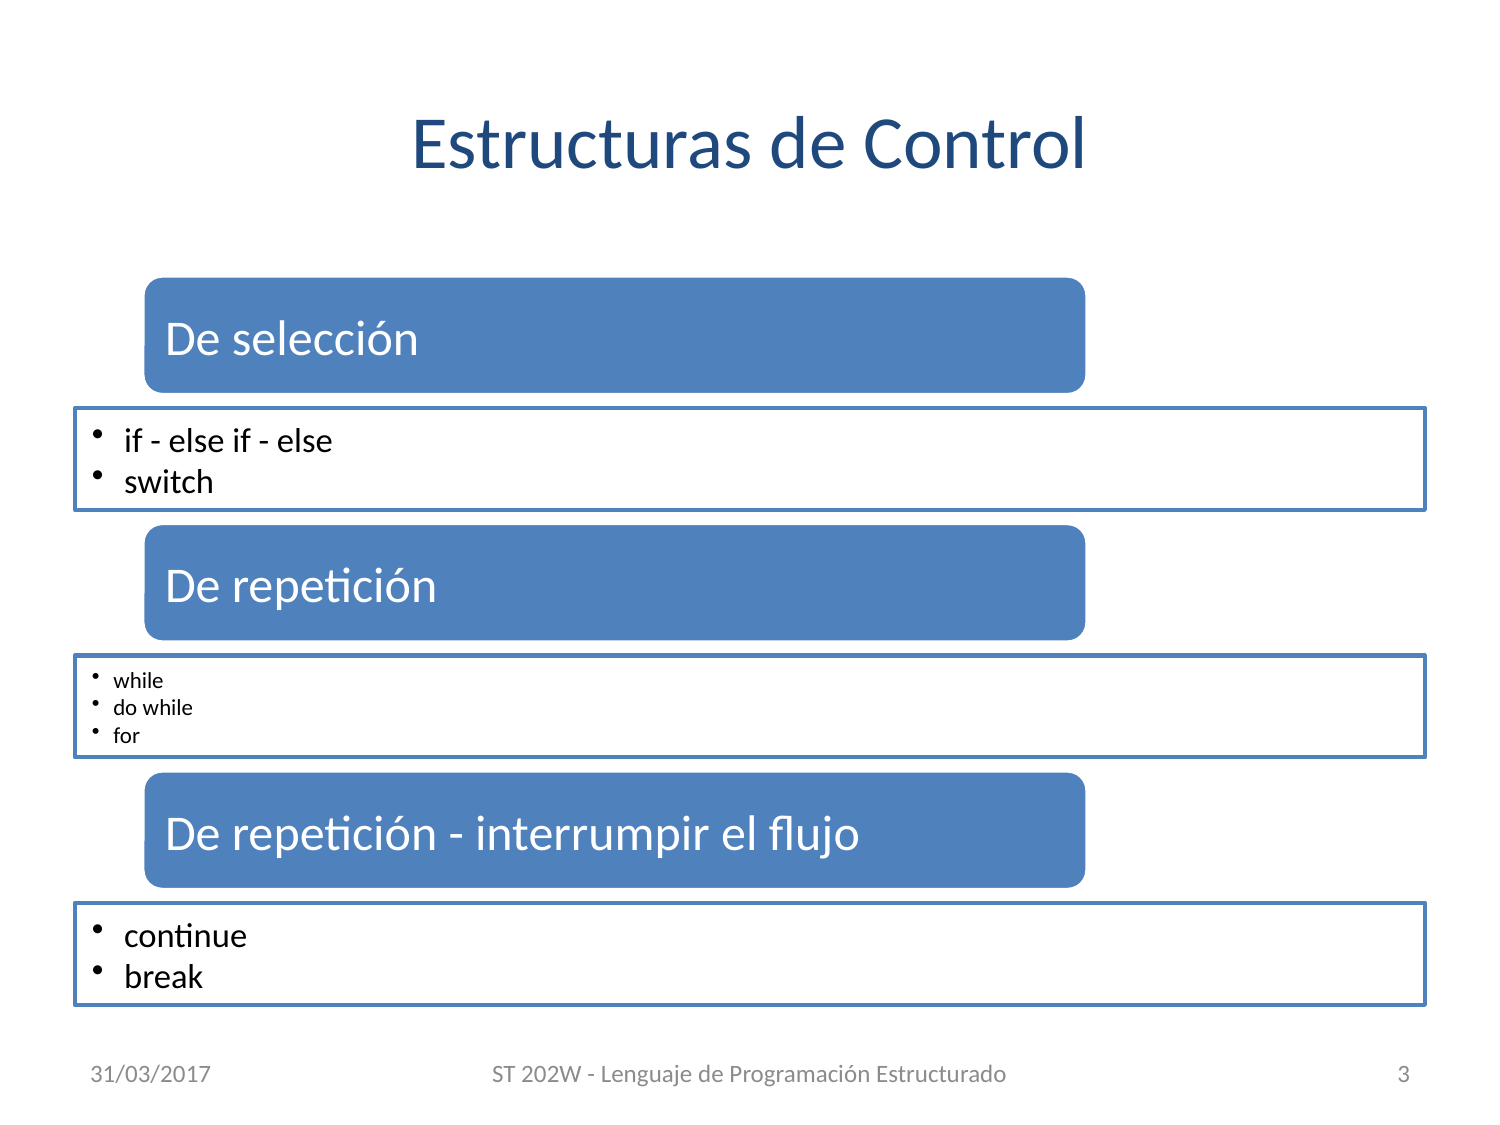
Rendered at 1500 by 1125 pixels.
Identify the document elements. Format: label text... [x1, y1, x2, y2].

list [74, 262, 1426, 1006]
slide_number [75, 1042, 425, 1103]
footer ST 202W - Lenguaje de Programación Estructurado [474, 1042, 1025, 1103]
title Estructuras de Control [75, 45, 1425, 233]
slide_number 3 [1074, 1042, 1425, 1103]
